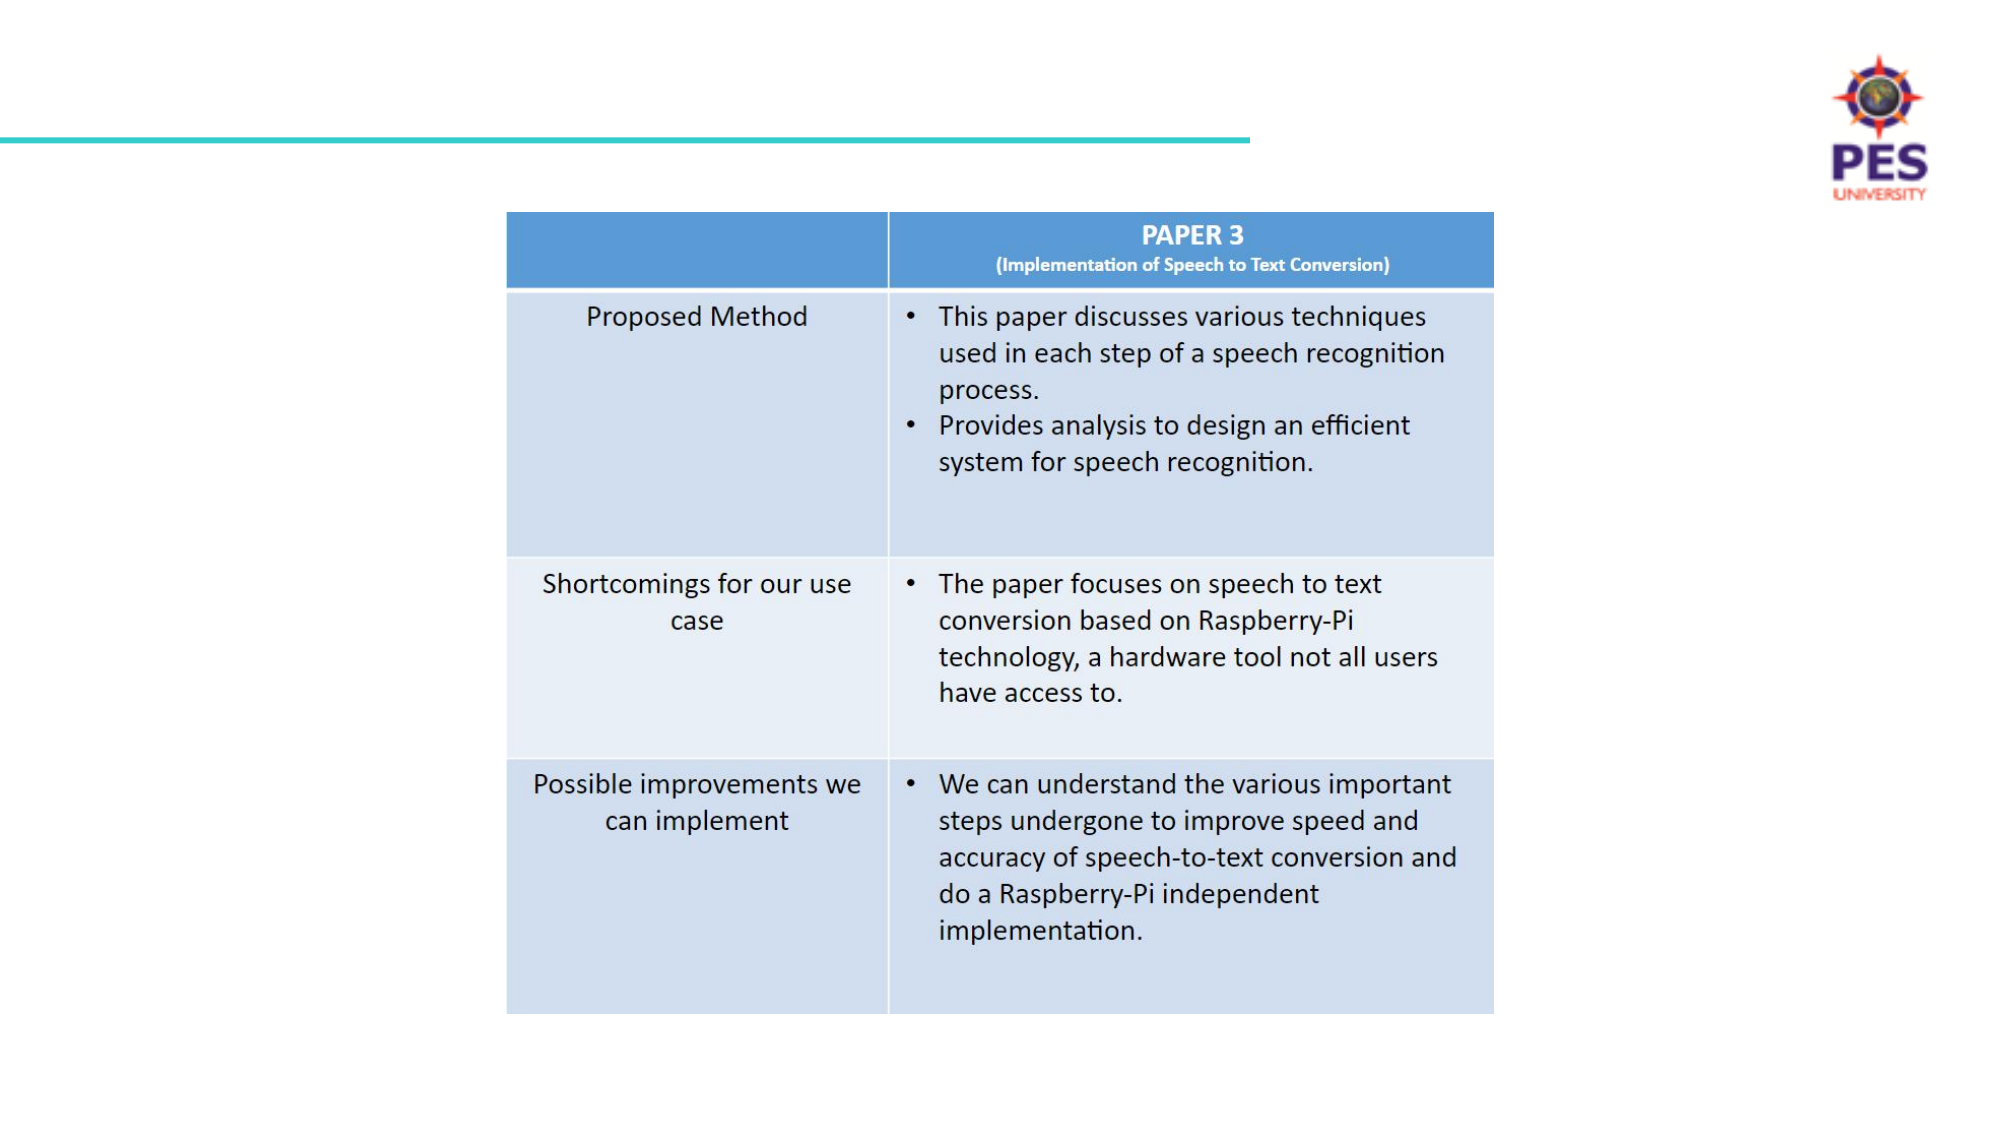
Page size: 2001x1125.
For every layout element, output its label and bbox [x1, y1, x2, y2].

list [506, 212, 1494, 1014]
picture [1827, 49, 1938, 213]
